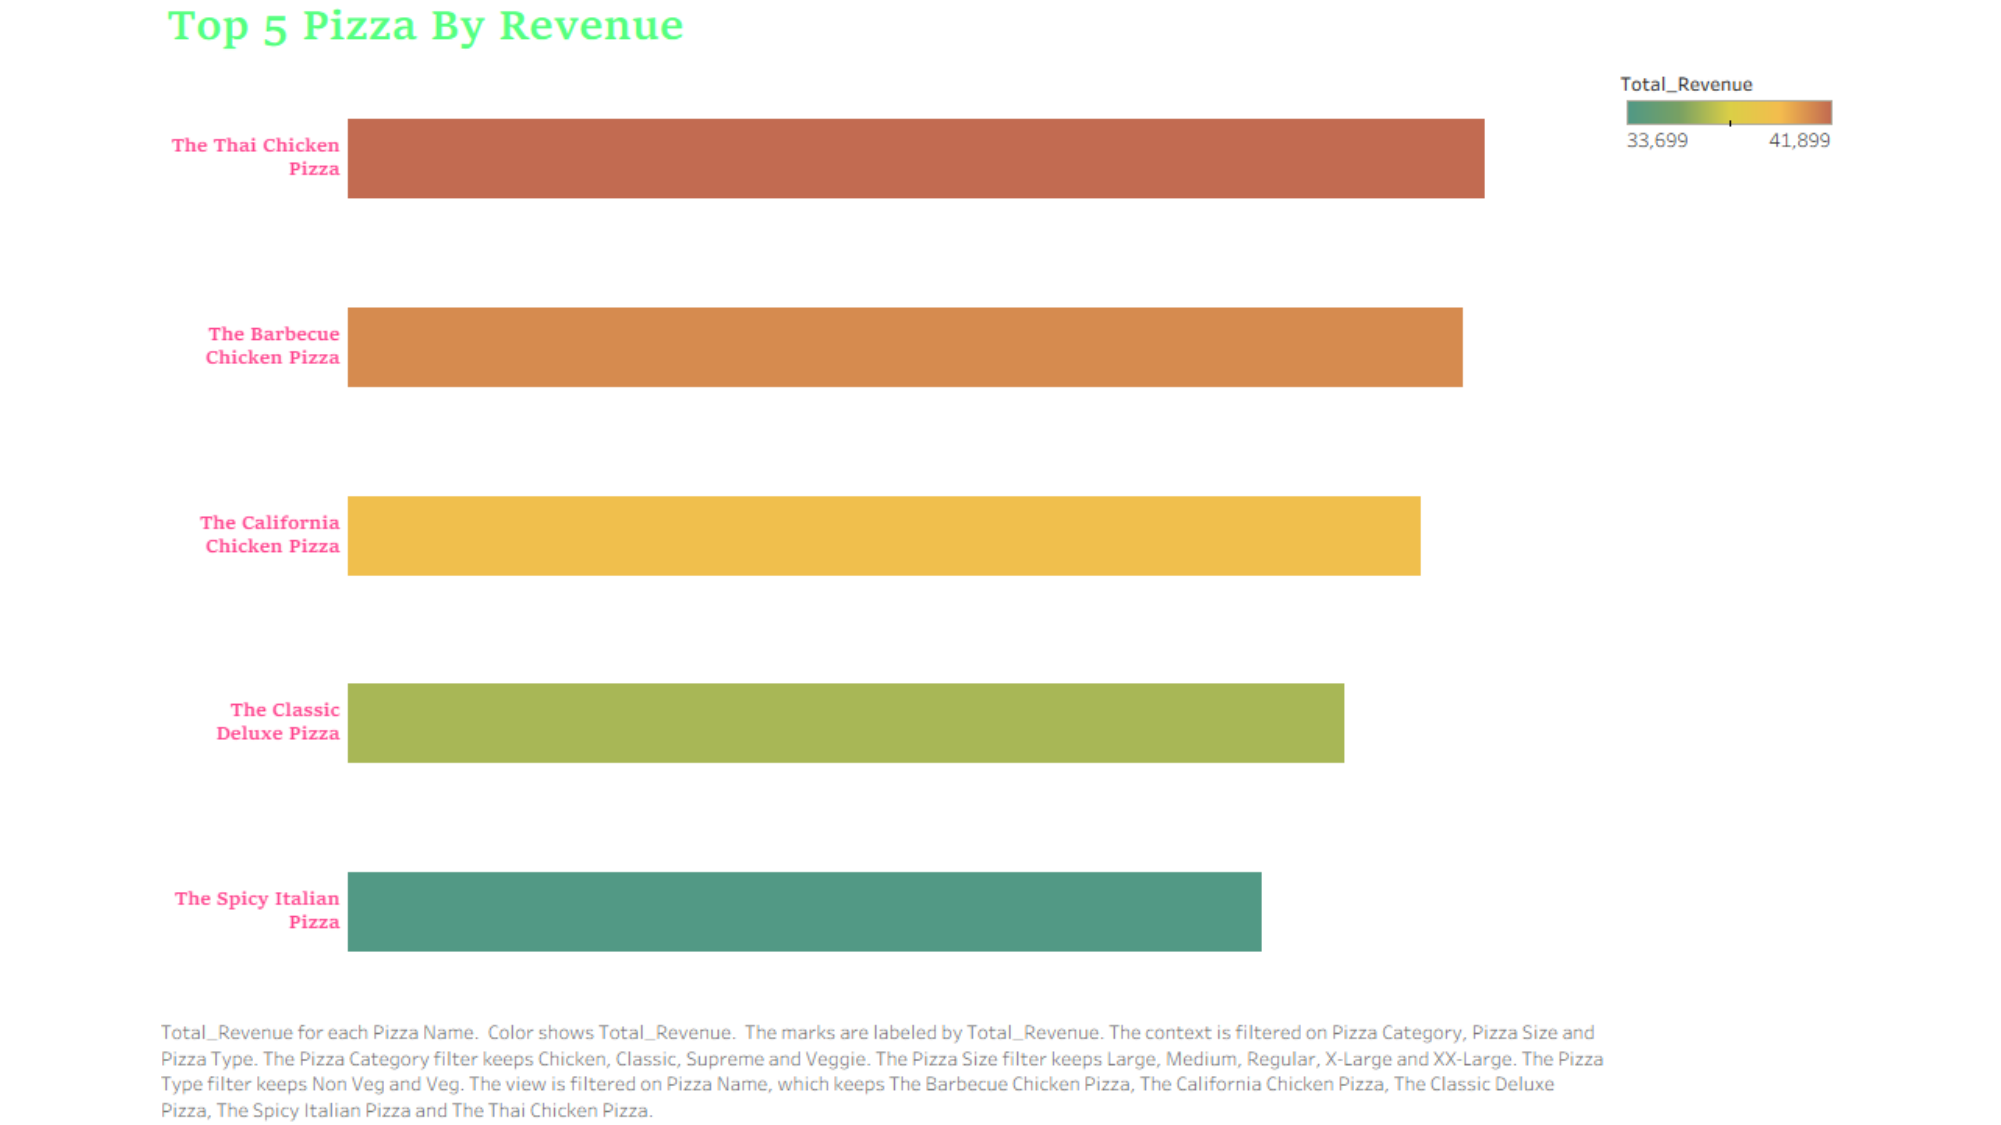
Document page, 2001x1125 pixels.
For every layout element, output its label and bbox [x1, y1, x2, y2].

picture [161, 0, 1839, 1125]
